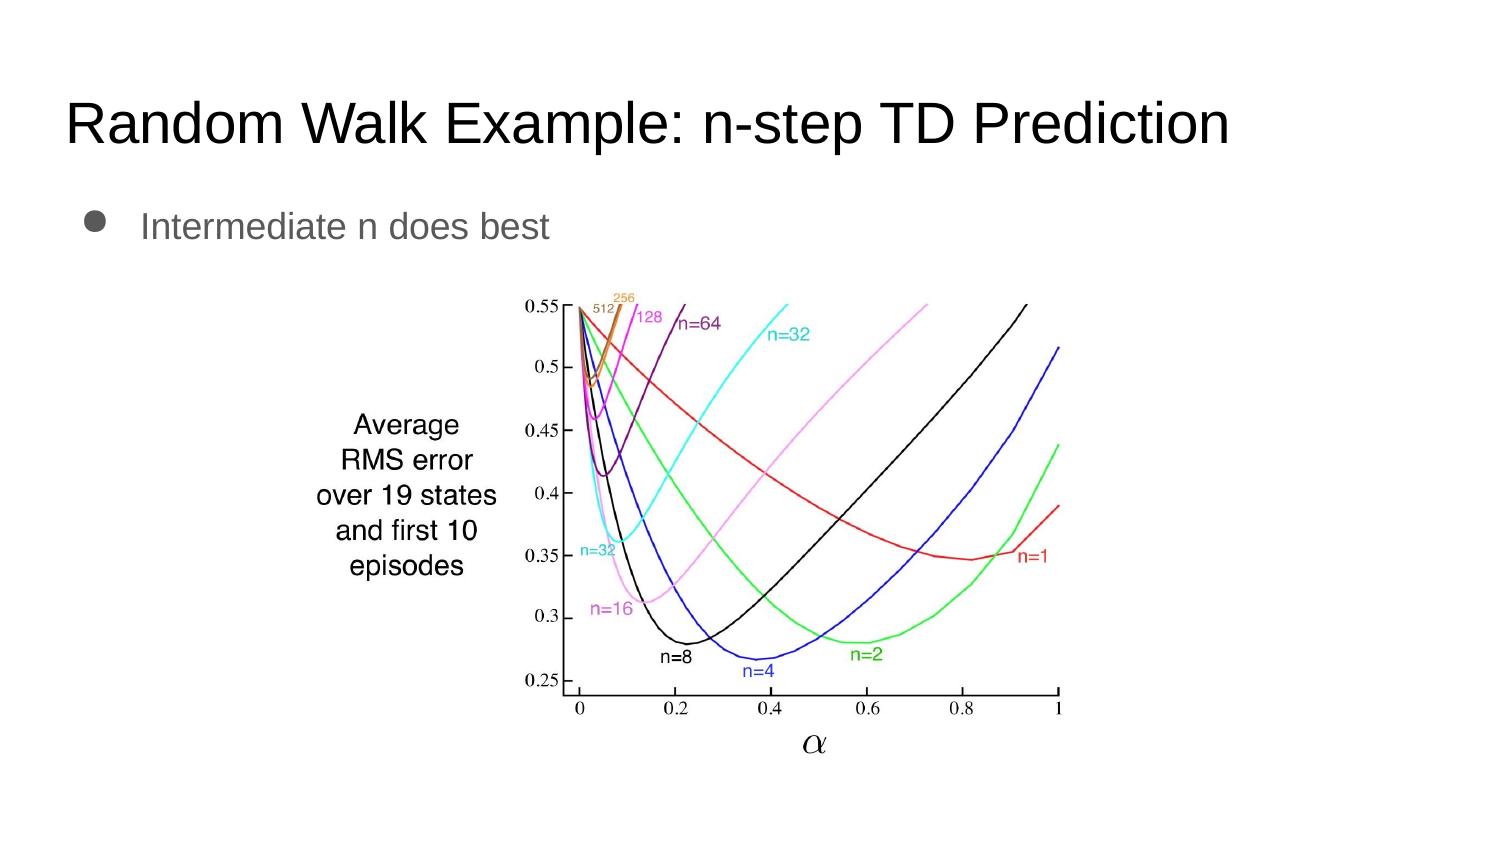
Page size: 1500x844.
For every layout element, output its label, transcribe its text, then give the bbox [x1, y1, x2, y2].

title Random Walk Example: n-step TD Prediction [63, 82, 1239, 226]
text_box [316, 287, 1064, 754]
text_box Intermediate n does best [77, 199, 555, 247]
